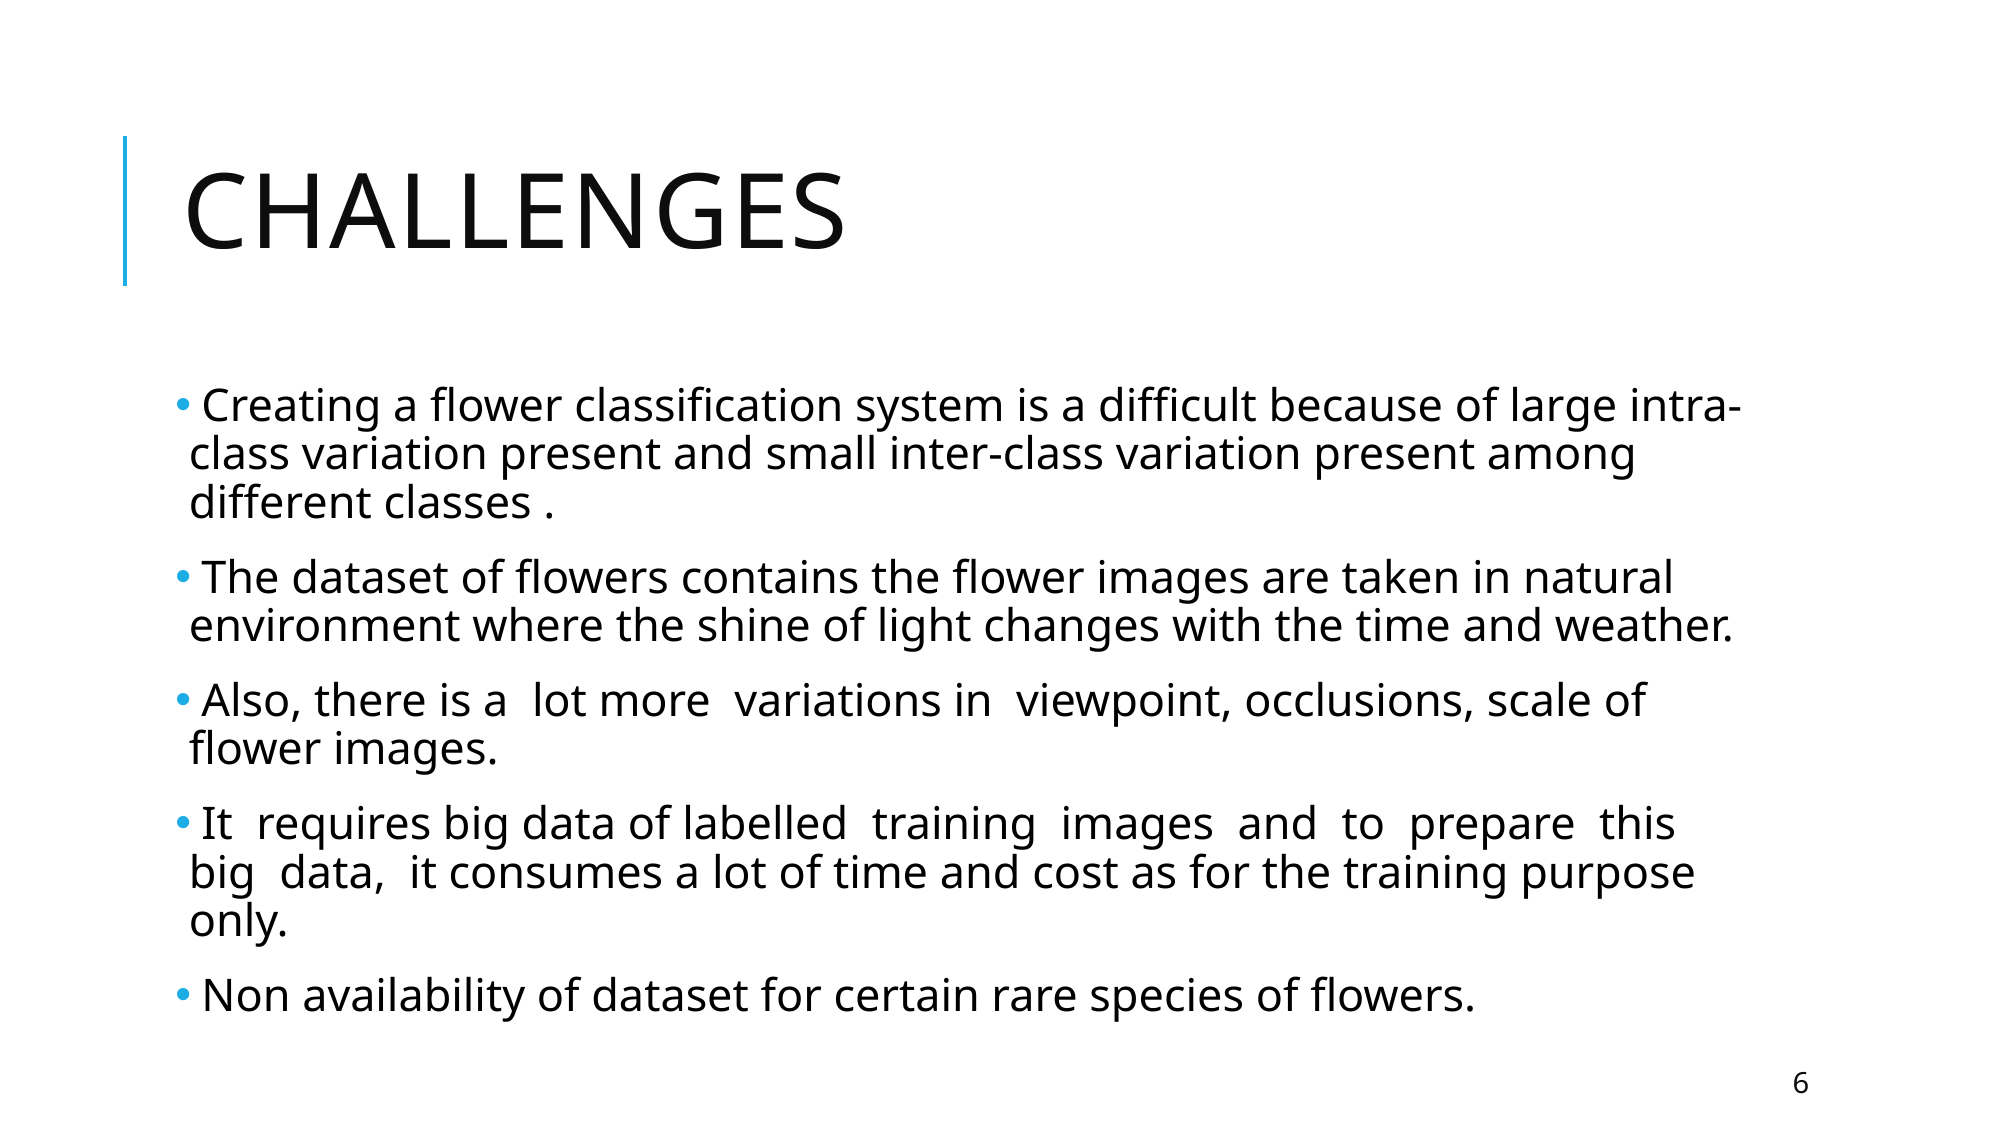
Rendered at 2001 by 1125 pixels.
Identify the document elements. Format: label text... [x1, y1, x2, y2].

slide_number 6 [1777, 1061, 1938, 1107]
list Creating a flower classification system is a difficult because of large intra-class variation present and small inter-class variation present among different classes . The dataset of flowers contains the flower images are taken in natural environment where the shine of light changes with the time and weather. Also, there is a lot more variations in viewpoint, occlusions, scale of flower images. It requires big data of labelled training images and to prepare this big data, it consumes a lot of time and cost as for the training purpose only. Non availability of dataset for certain rare species of flowers. [168, 375, 1763, 1035]
title challenges [168, 96, 1763, 342]
